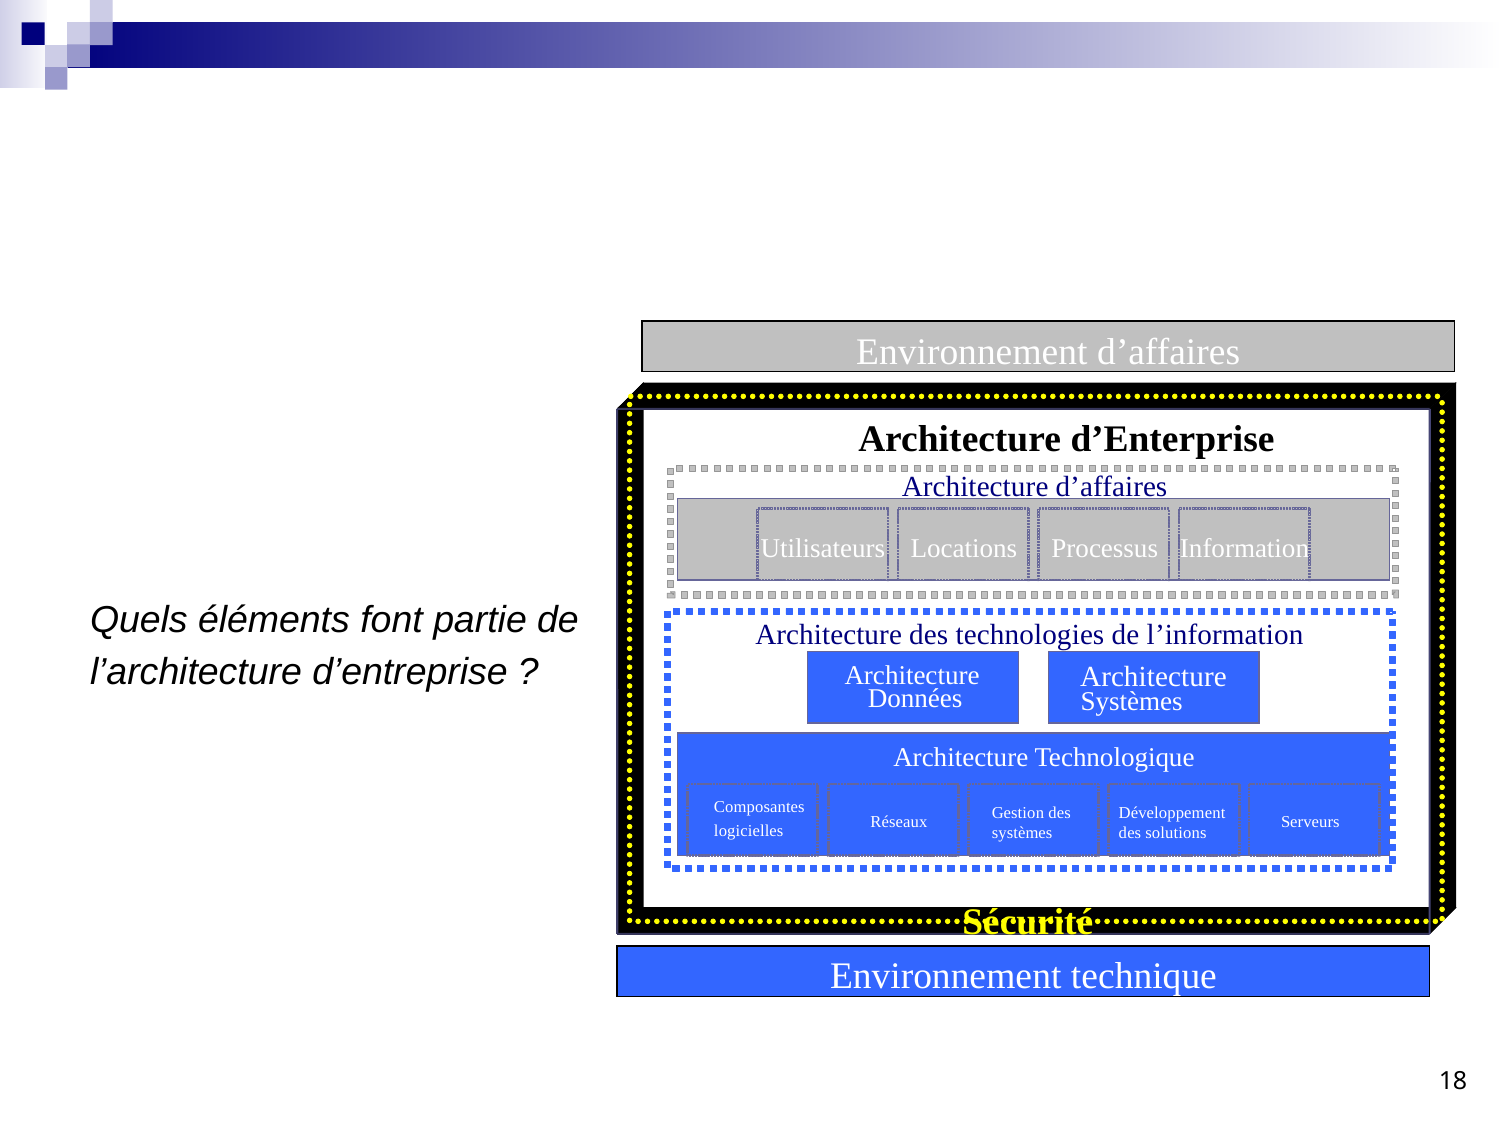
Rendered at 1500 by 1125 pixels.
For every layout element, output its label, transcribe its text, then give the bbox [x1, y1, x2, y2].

list Quels éléments font partie de l’architecture d’entreprise ? [74, 324, 1426, 1083]
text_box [616, 320, 1460, 1000]
slide_number 18 [1131, 1030, 1483, 1107]
